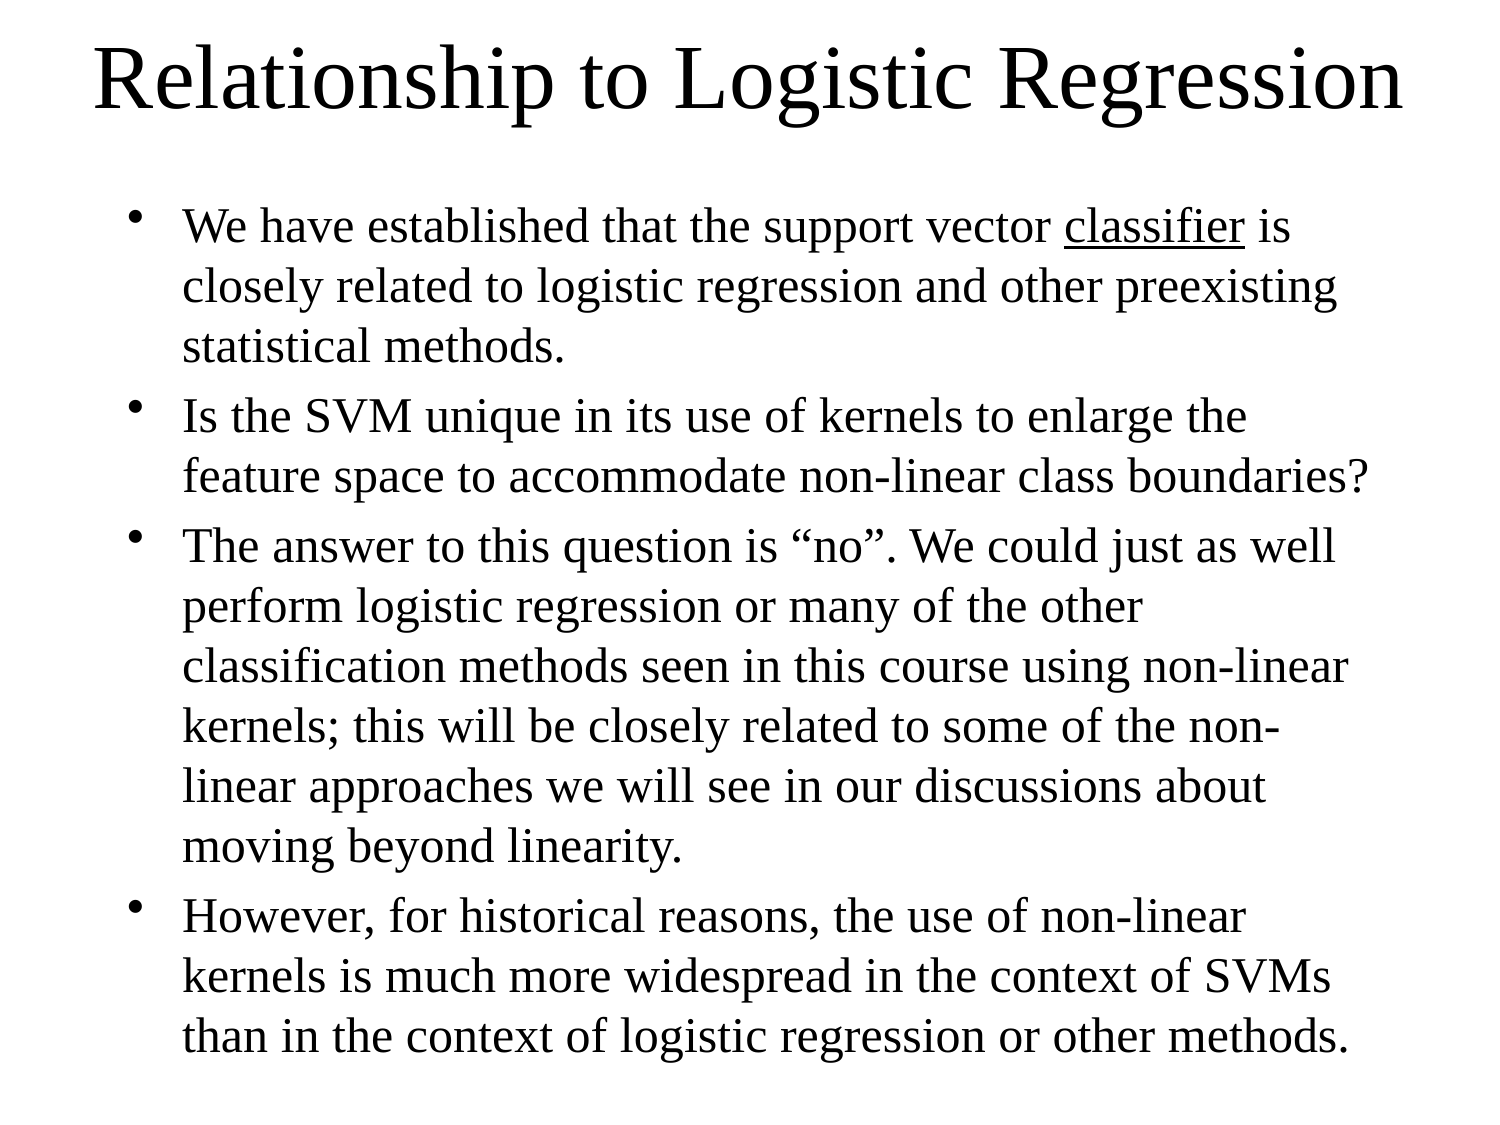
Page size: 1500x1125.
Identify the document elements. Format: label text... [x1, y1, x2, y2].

title Relationship to Logistic Regression [0, 1, 1500, 143]
list We have established that the support vector classifier is closely related to logistic regression and other preexisting statistical methods. Is the SVM unique in its use of kernels to enlarge the feature space to accommodate non-linear class boundaries? The answer to this question is “no”. We could just as well perform logistic regression or many of the other classification methods seen in this course using non-linear kernels; this will be closely related to some of the non-linear approaches we will see in our discussions about moving beyond linearity. However, for historical reasons, the use of non-linear kernels is much more widespread in the context of SVMs than in the context of logistic regression or other methods. [112, 185, 1388, 1088]
